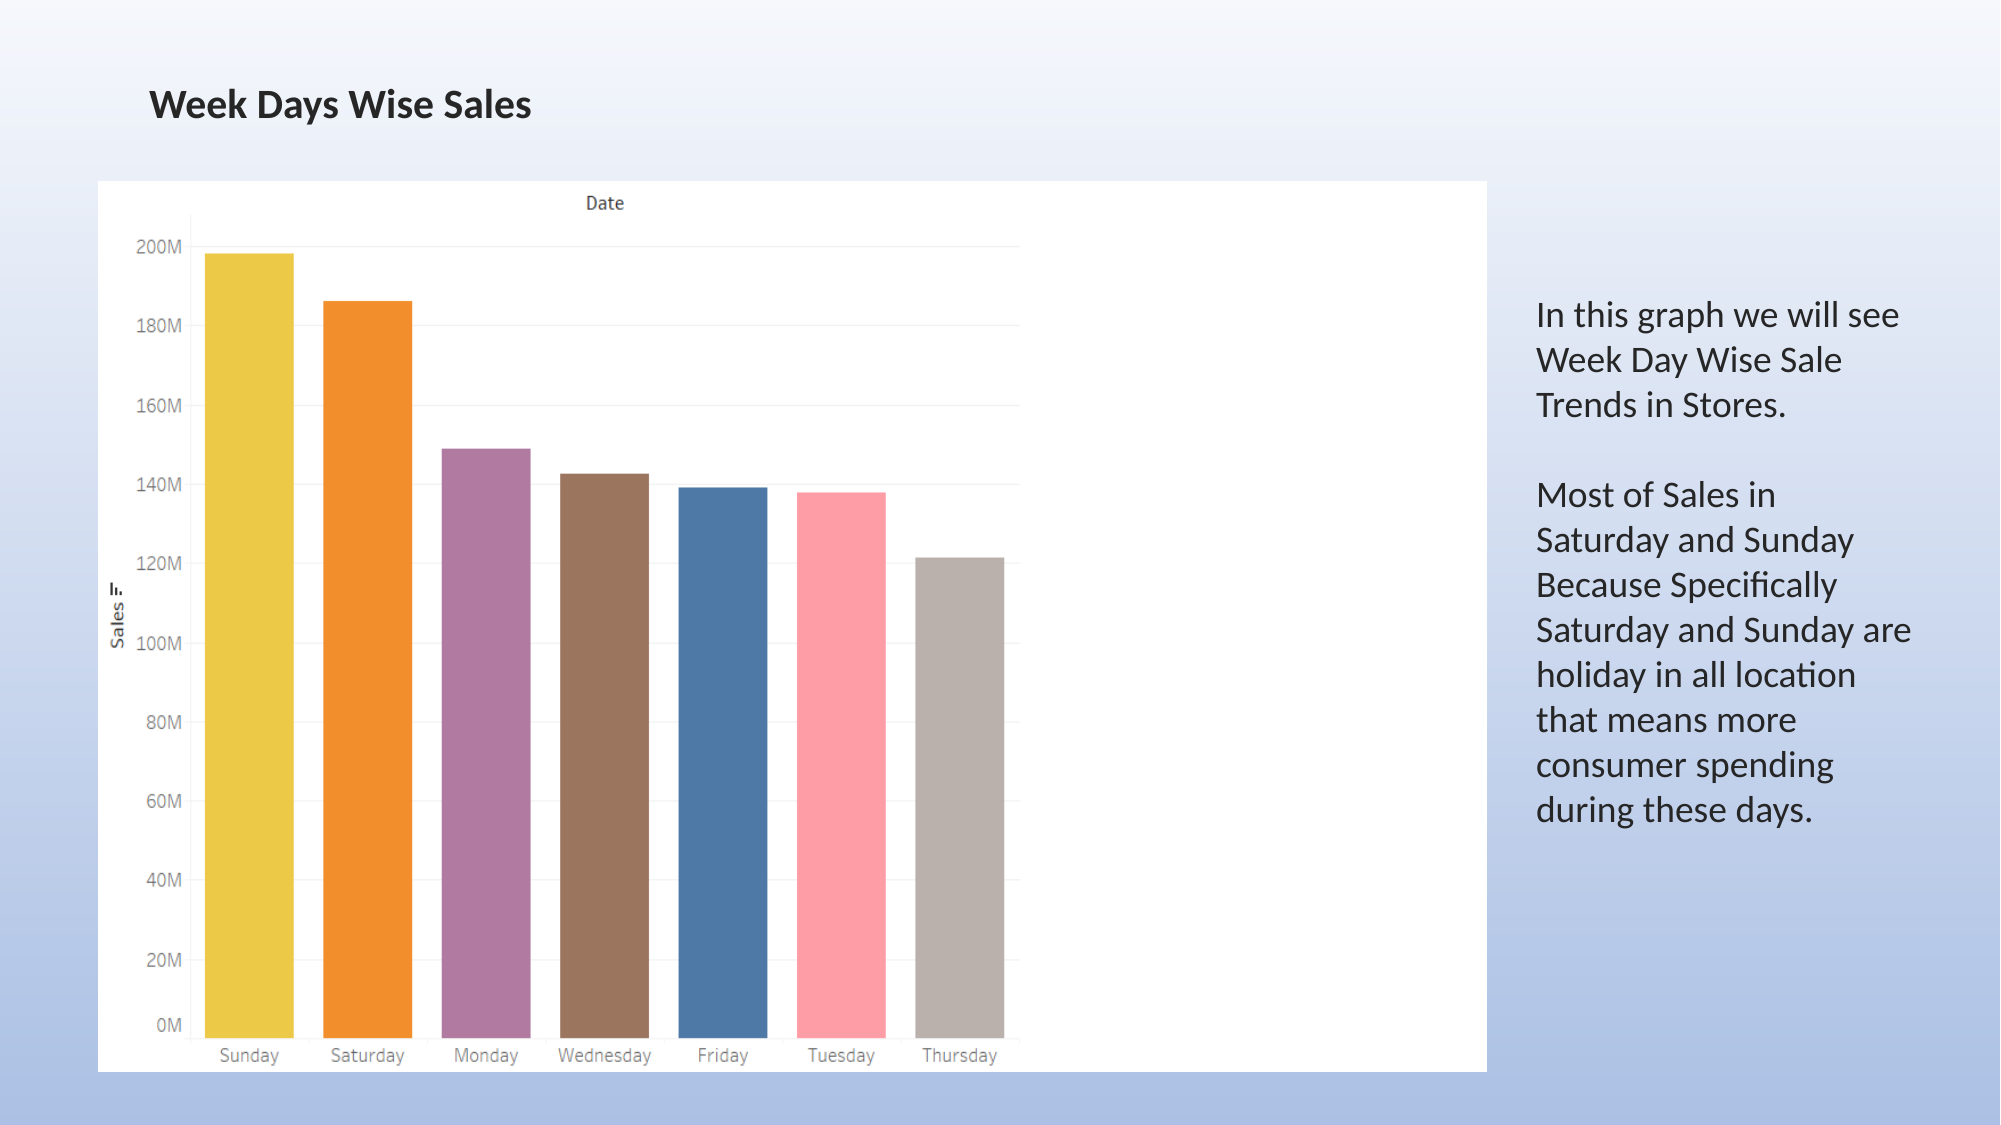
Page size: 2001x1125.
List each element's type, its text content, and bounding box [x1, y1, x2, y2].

text_box Week Days Wise Sales [134, 69, 876, 134]
text_box In this graph we will see Week Day Wise Sale Trends in Stores. Most of Sales in Saturday and Sunday Because Specifically Saturday and Sunday are holiday in all location that means more consumer spending during these days. [1521, 282, 1932, 837]
picture [98, 181, 1487, 1072]
